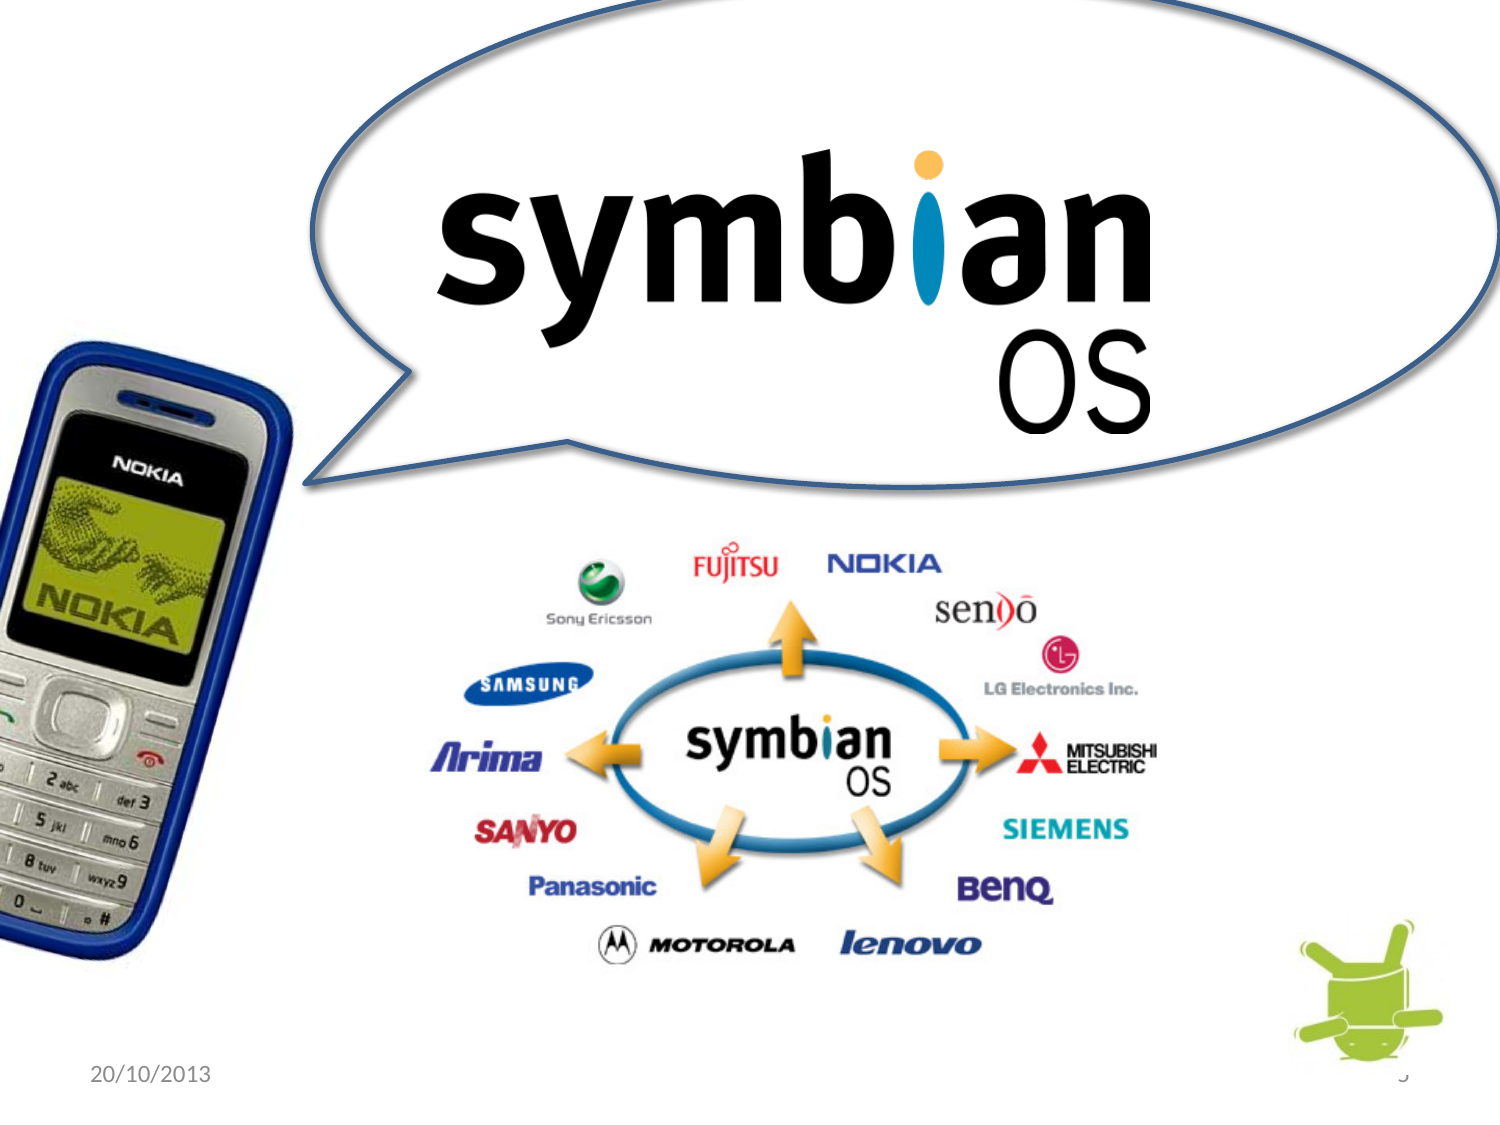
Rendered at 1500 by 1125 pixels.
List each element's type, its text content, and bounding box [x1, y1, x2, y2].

picture [0, 298, 430, 1023]
text_box [310, 0, 1500, 490]
picture [437, 149, 1151, 434]
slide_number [75, 1042, 425, 1103]
slide_number 5 [1074, 1042, 1425, 1103]
picture [424, 512, 1160, 974]
picture [1287, 912, 1451, 1076]
